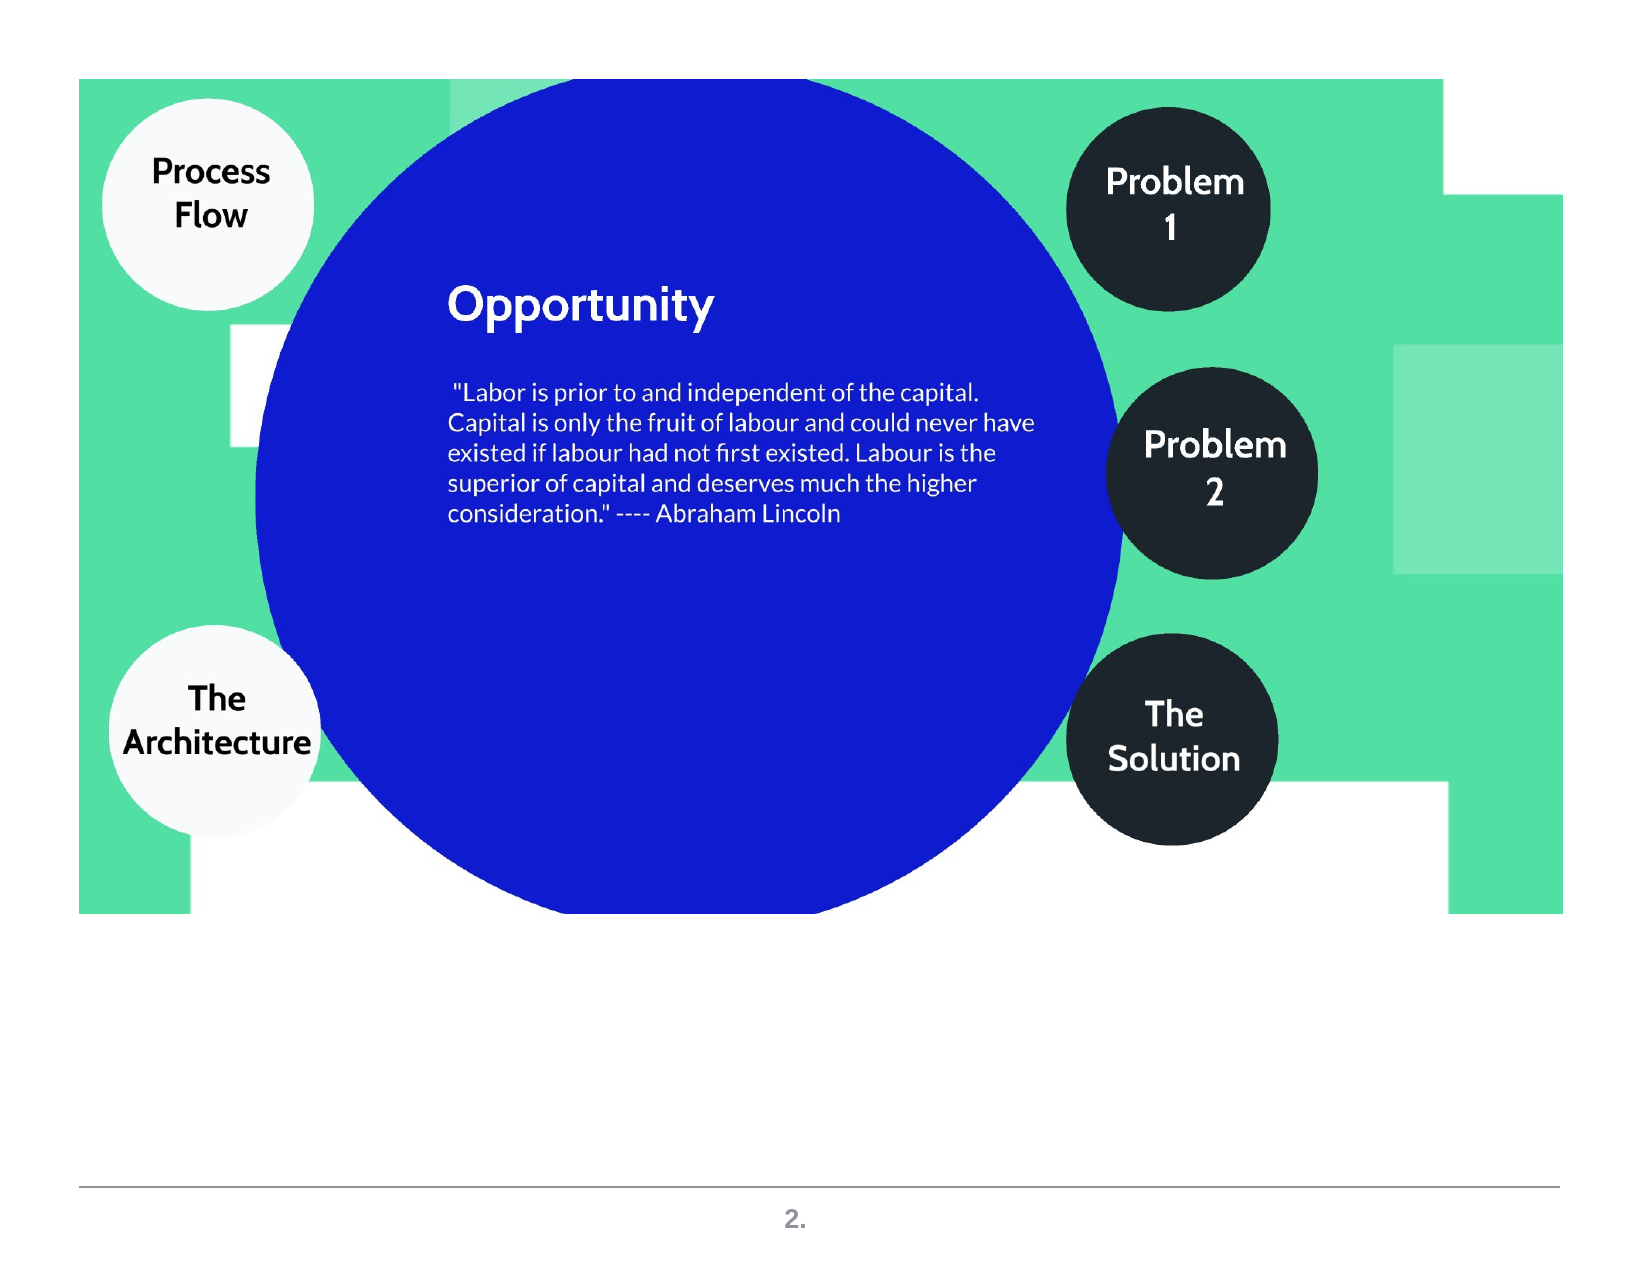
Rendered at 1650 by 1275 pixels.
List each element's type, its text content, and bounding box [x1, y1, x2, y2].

picture [78, 78, 1563, 914]
slide_number 10. [778, 1201, 825, 1275]
